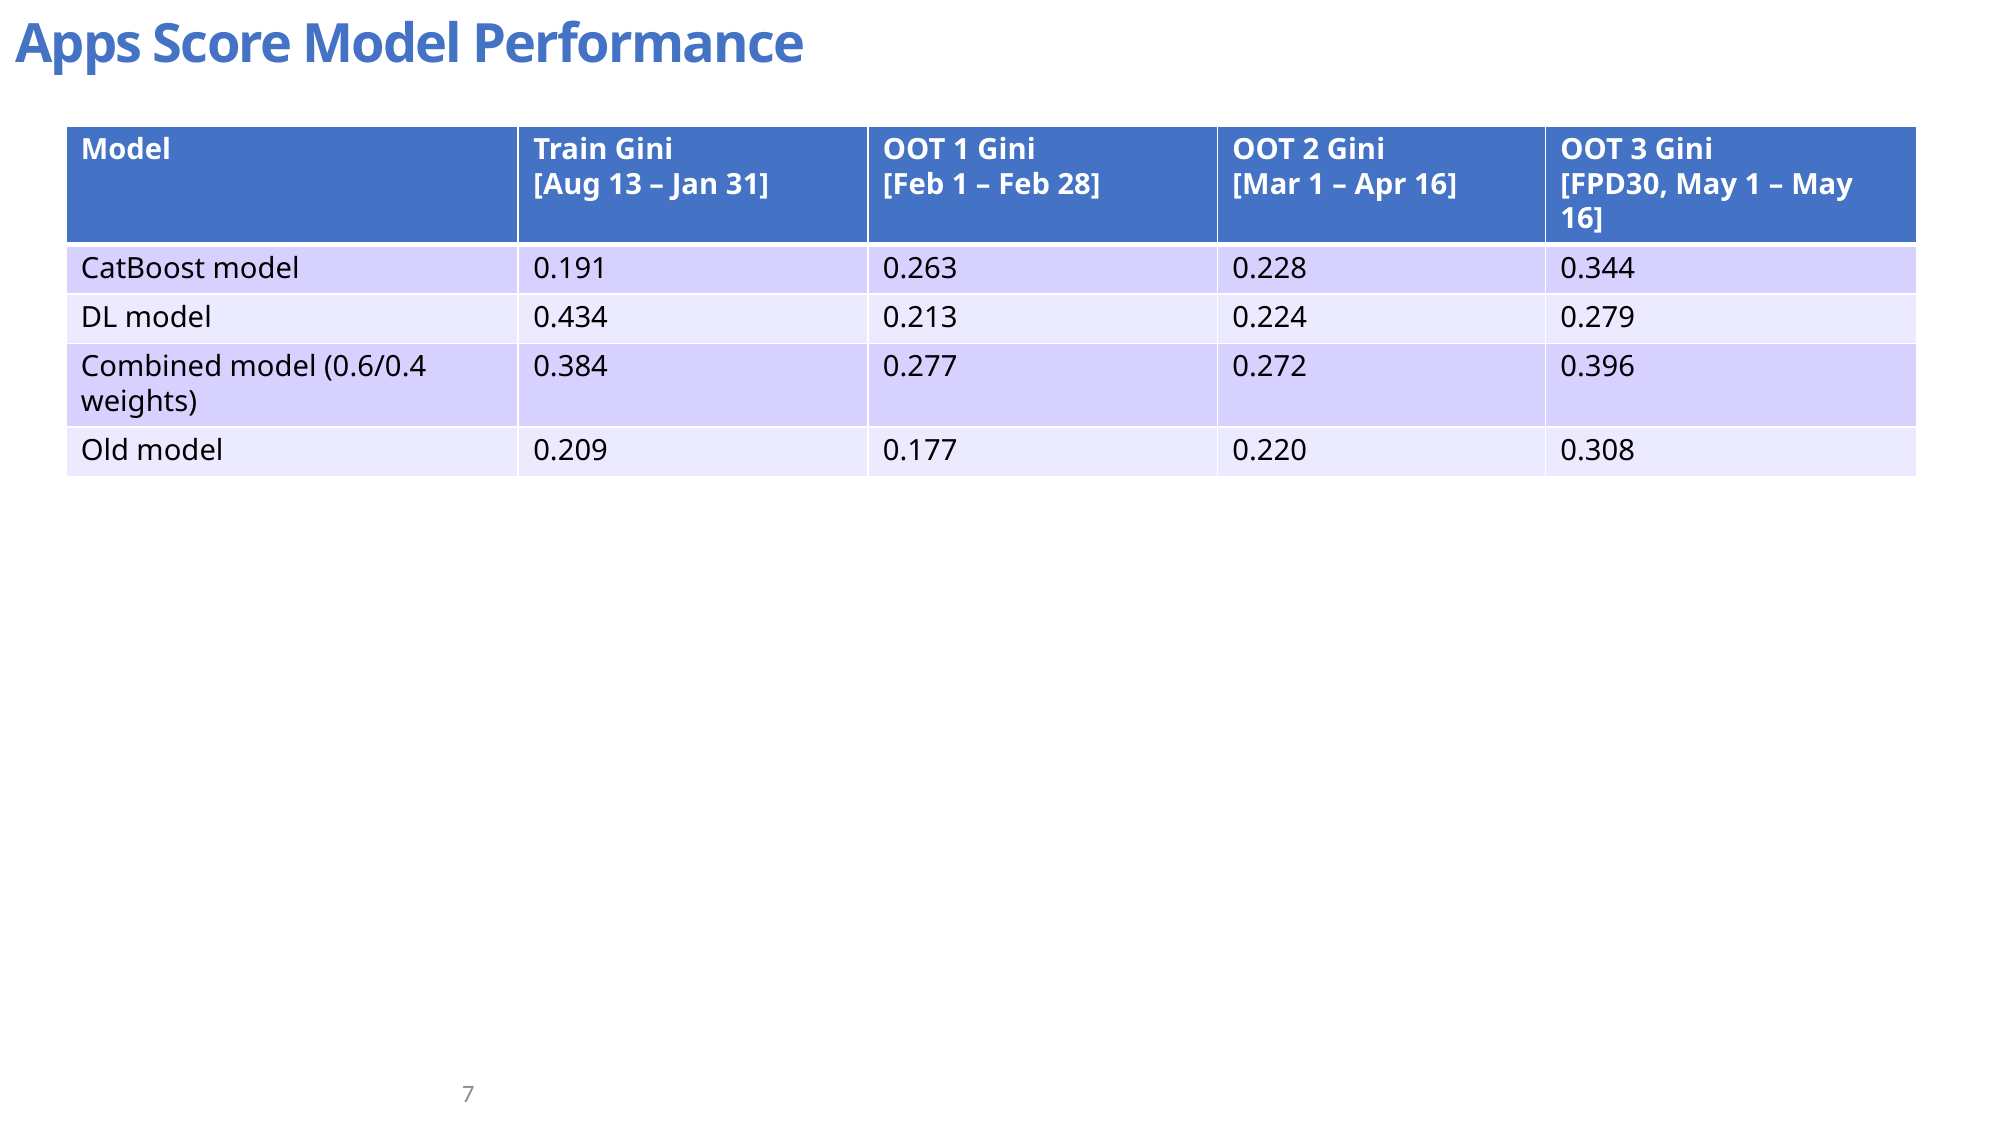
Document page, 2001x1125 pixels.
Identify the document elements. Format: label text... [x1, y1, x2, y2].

table_header OOT 2 Gini [Mar 1 – Apr 16] [1218, 127, 1545, 242]
table_cell 0.344 [1546, 247, 1916, 293]
slide_number 7 [51, 1073, 490, 1112]
text_box Apps Score Model Performance [0, 0, 1906, 81]
table_header Model [67, 127, 517, 242]
table_cell 0.272 [1218, 344, 1545, 426]
table_cell 0.213 [869, 295, 1217, 343]
table_cell 0.191 [519, 247, 867, 293]
table_cell 0.224 [1218, 295, 1545, 343]
table_cell 0.228 [1218, 247, 1545, 293]
table_cell DL model [67, 295, 517, 343]
table_cell CatBoost model [67, 247, 517, 293]
table_cell 0.396 [1546, 344, 1916, 426]
table_cell 0.279 [1546, 295, 1916, 343]
table_cell Old model [67, 428, 517, 476]
table_cell 0.277 [869, 344, 1217, 426]
table_header OOT 3 Gini [FPD30, May 1 – May 16] [1546, 127, 1916, 242]
table_cell 0.209 [519, 428, 867, 476]
table_cell 0.220 [1218, 428, 1545, 476]
table_cell 0.434 [519, 295, 867, 343]
table_header Train Gini [Aug 13 – Jan 31] [519, 127, 867, 242]
table_cell 0.308 [1546, 428, 1916, 476]
table_cell 0.177 [869, 428, 1217, 476]
table_cell 0.384 [519, 344, 867, 426]
table_cell Combined model (0.6/0.4 weights) [67, 344, 517, 426]
table_cell 0.263 [869, 247, 1217, 293]
table_header OOT 1 Gini [Feb 1 – Feb 28] [869, 127, 1217, 242]
